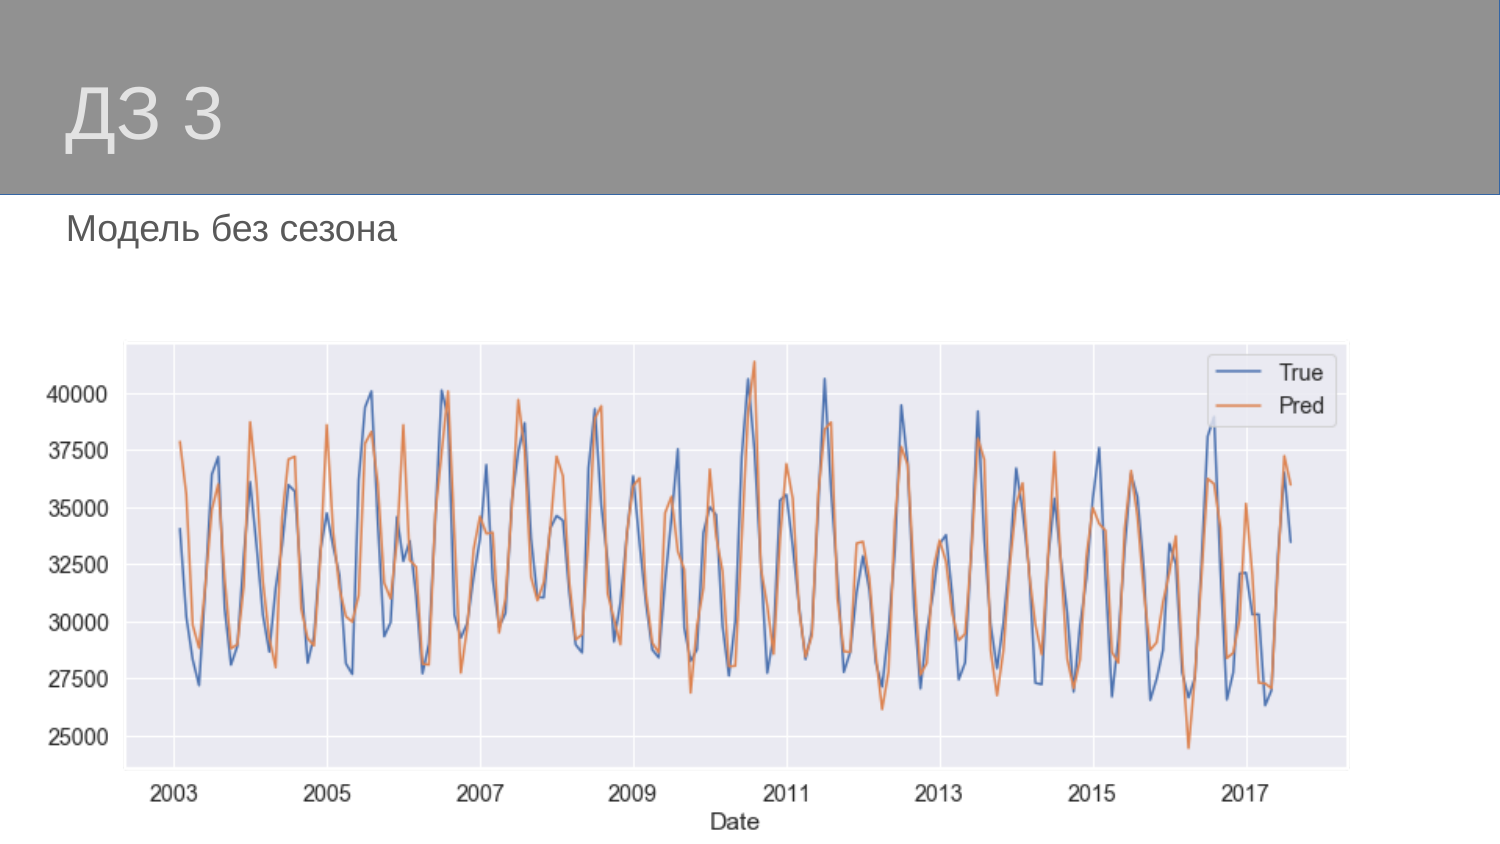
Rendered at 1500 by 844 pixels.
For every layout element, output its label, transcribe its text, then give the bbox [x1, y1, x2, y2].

text_box ДЗ 3 [51, 49, 1449, 144]
text_box [0, 0, 1500, 195]
picture [36, 323, 1367, 844]
text_box Модель без сезона [51, 189, 1449, 750]
